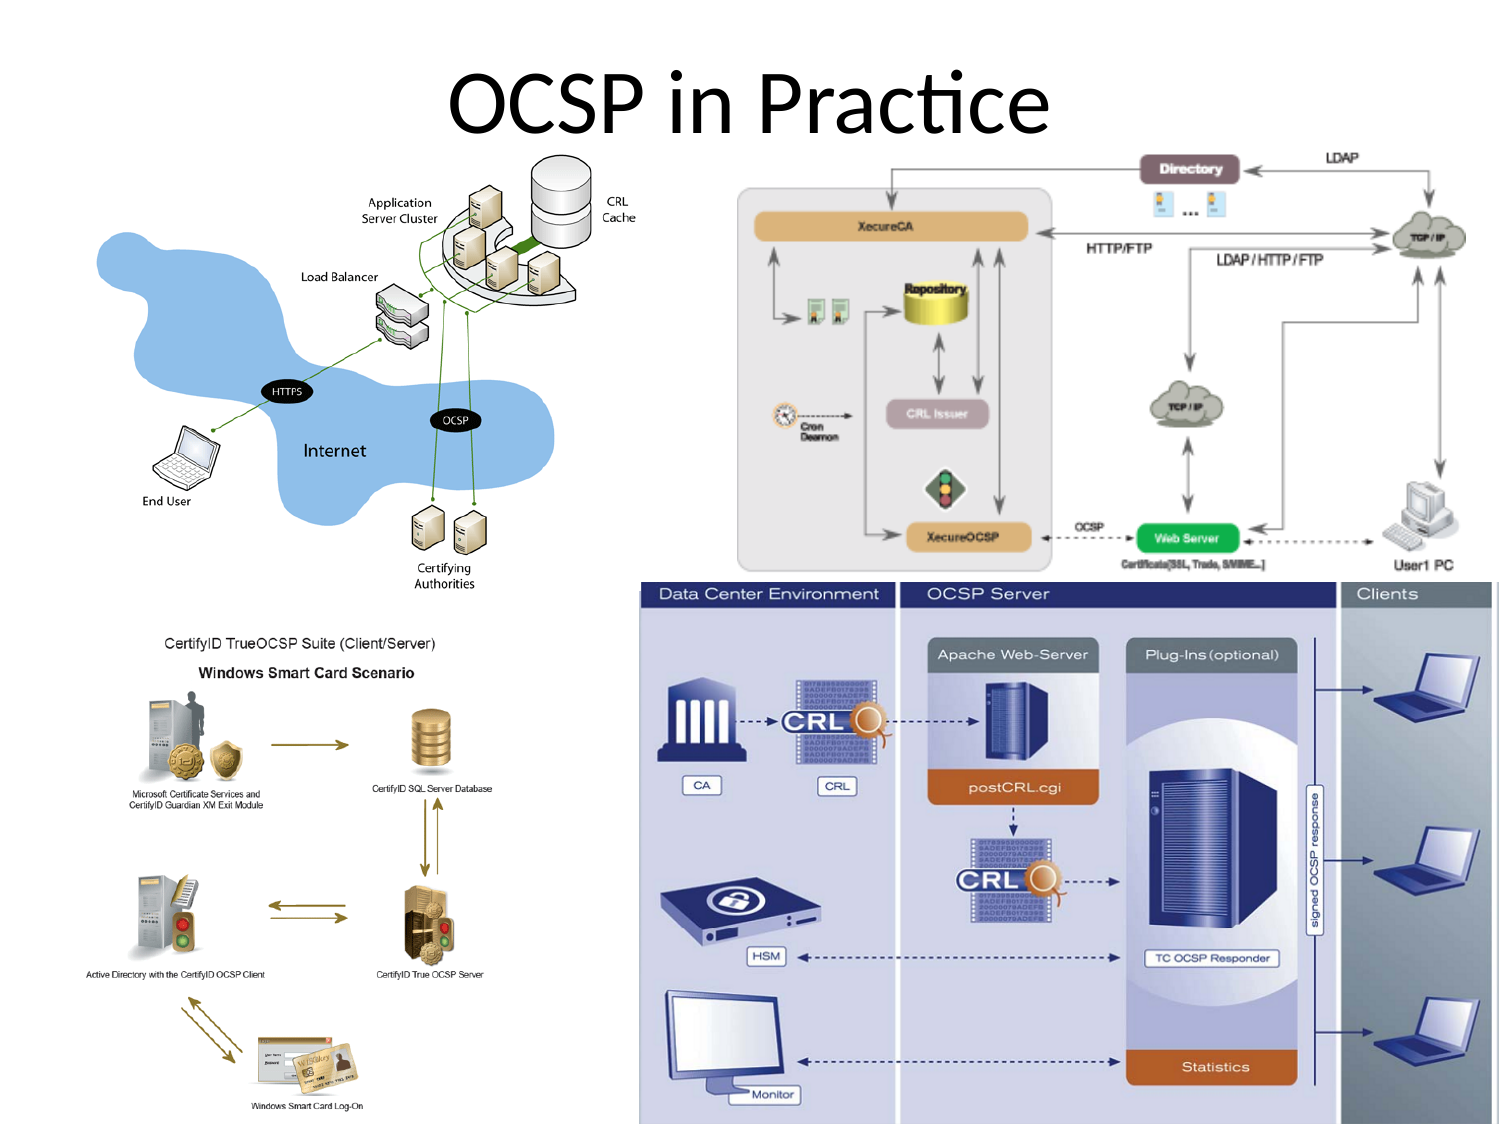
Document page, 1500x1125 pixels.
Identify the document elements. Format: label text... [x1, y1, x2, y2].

title OCSP in Practice [75, 3, 1425, 191]
picture [78, 624, 503, 1125]
picture [86, 141, 1500, 1125]
